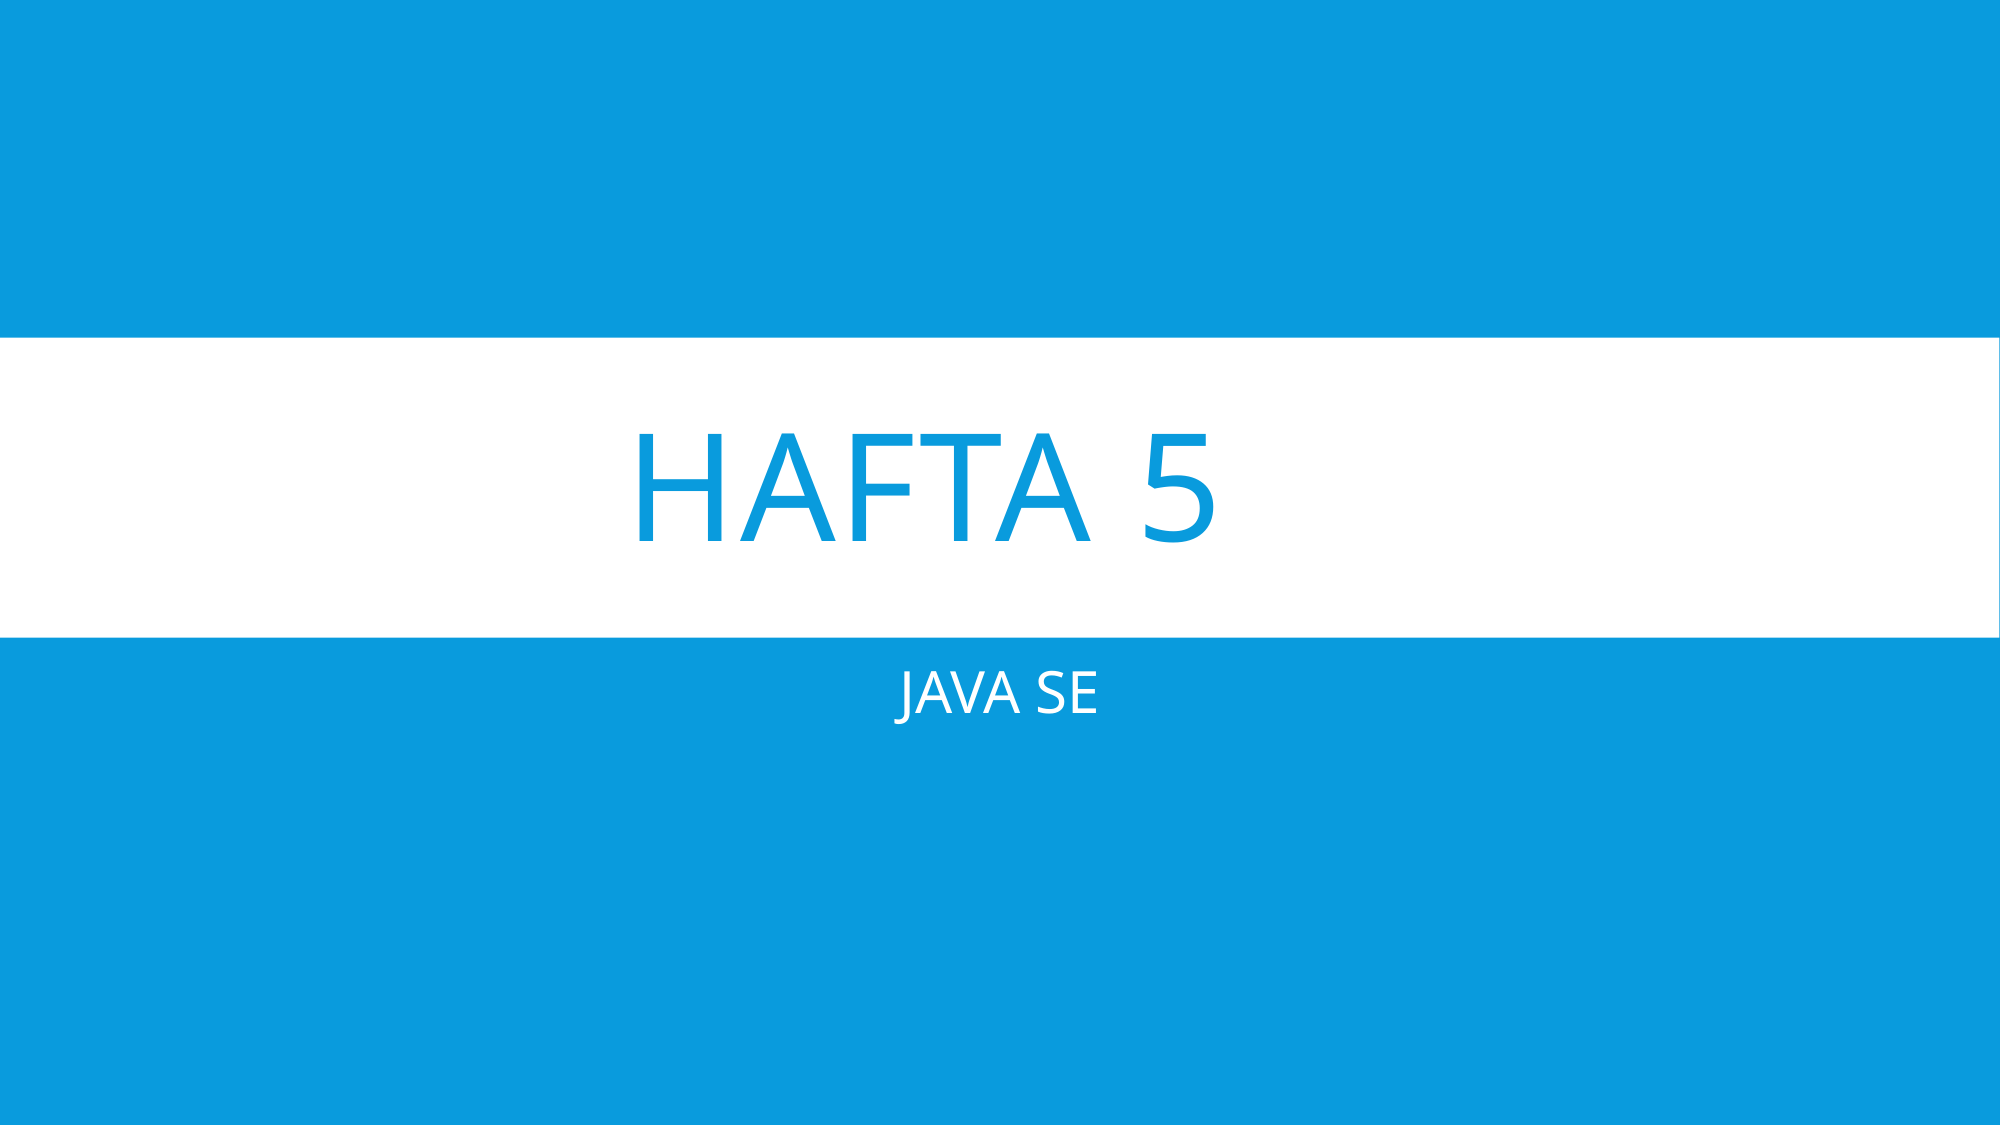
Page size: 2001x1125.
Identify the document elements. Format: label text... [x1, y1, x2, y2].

title HAFTA 5 [60, 355, 1942, 641]
subtitle JAVA SE [249, 655, 1750, 871]
